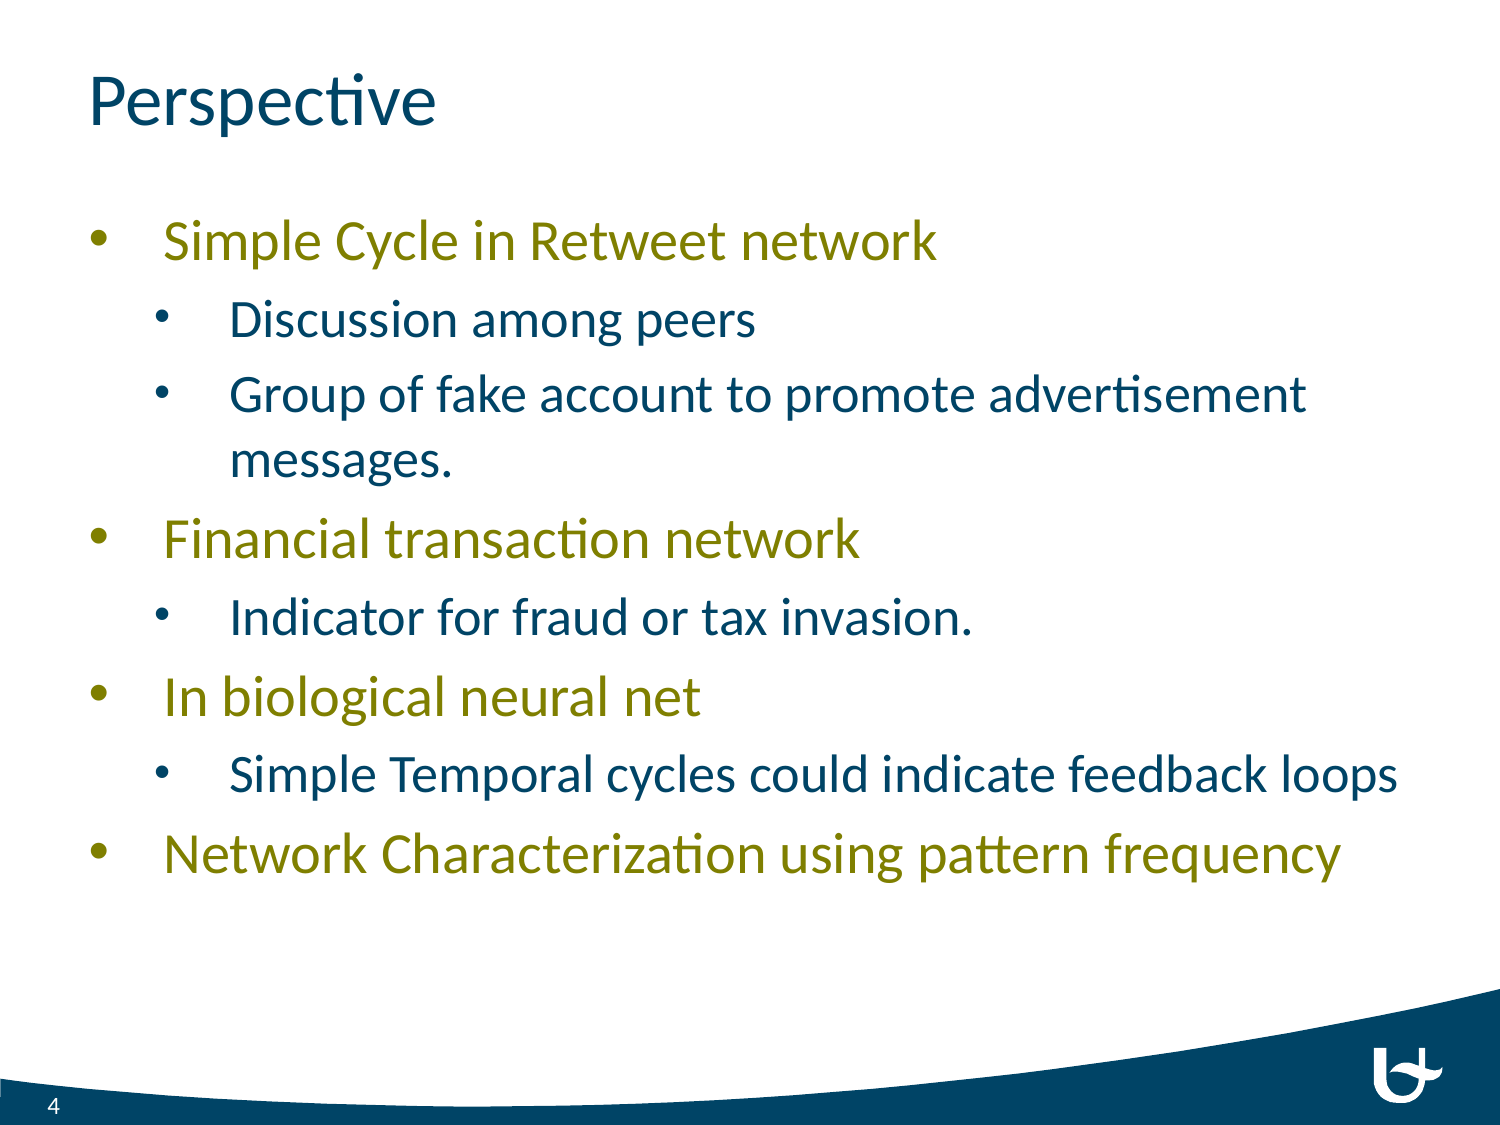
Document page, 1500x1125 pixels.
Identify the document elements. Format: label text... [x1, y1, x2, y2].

slide_number 4 [0, 1083, 75, 1125]
title Perspective [88, 19, 1412, 173]
list Simple Cycle in Retweet network Discussion among peers Group of fake account to promote advertisement messages. Financial transaction network Indicator for fraud or tax invasion. In biological neural net Simple Temporal cycles could indicate feedback loops Network Characterization using pattern frequency [88, 196, 1412, 1000]
